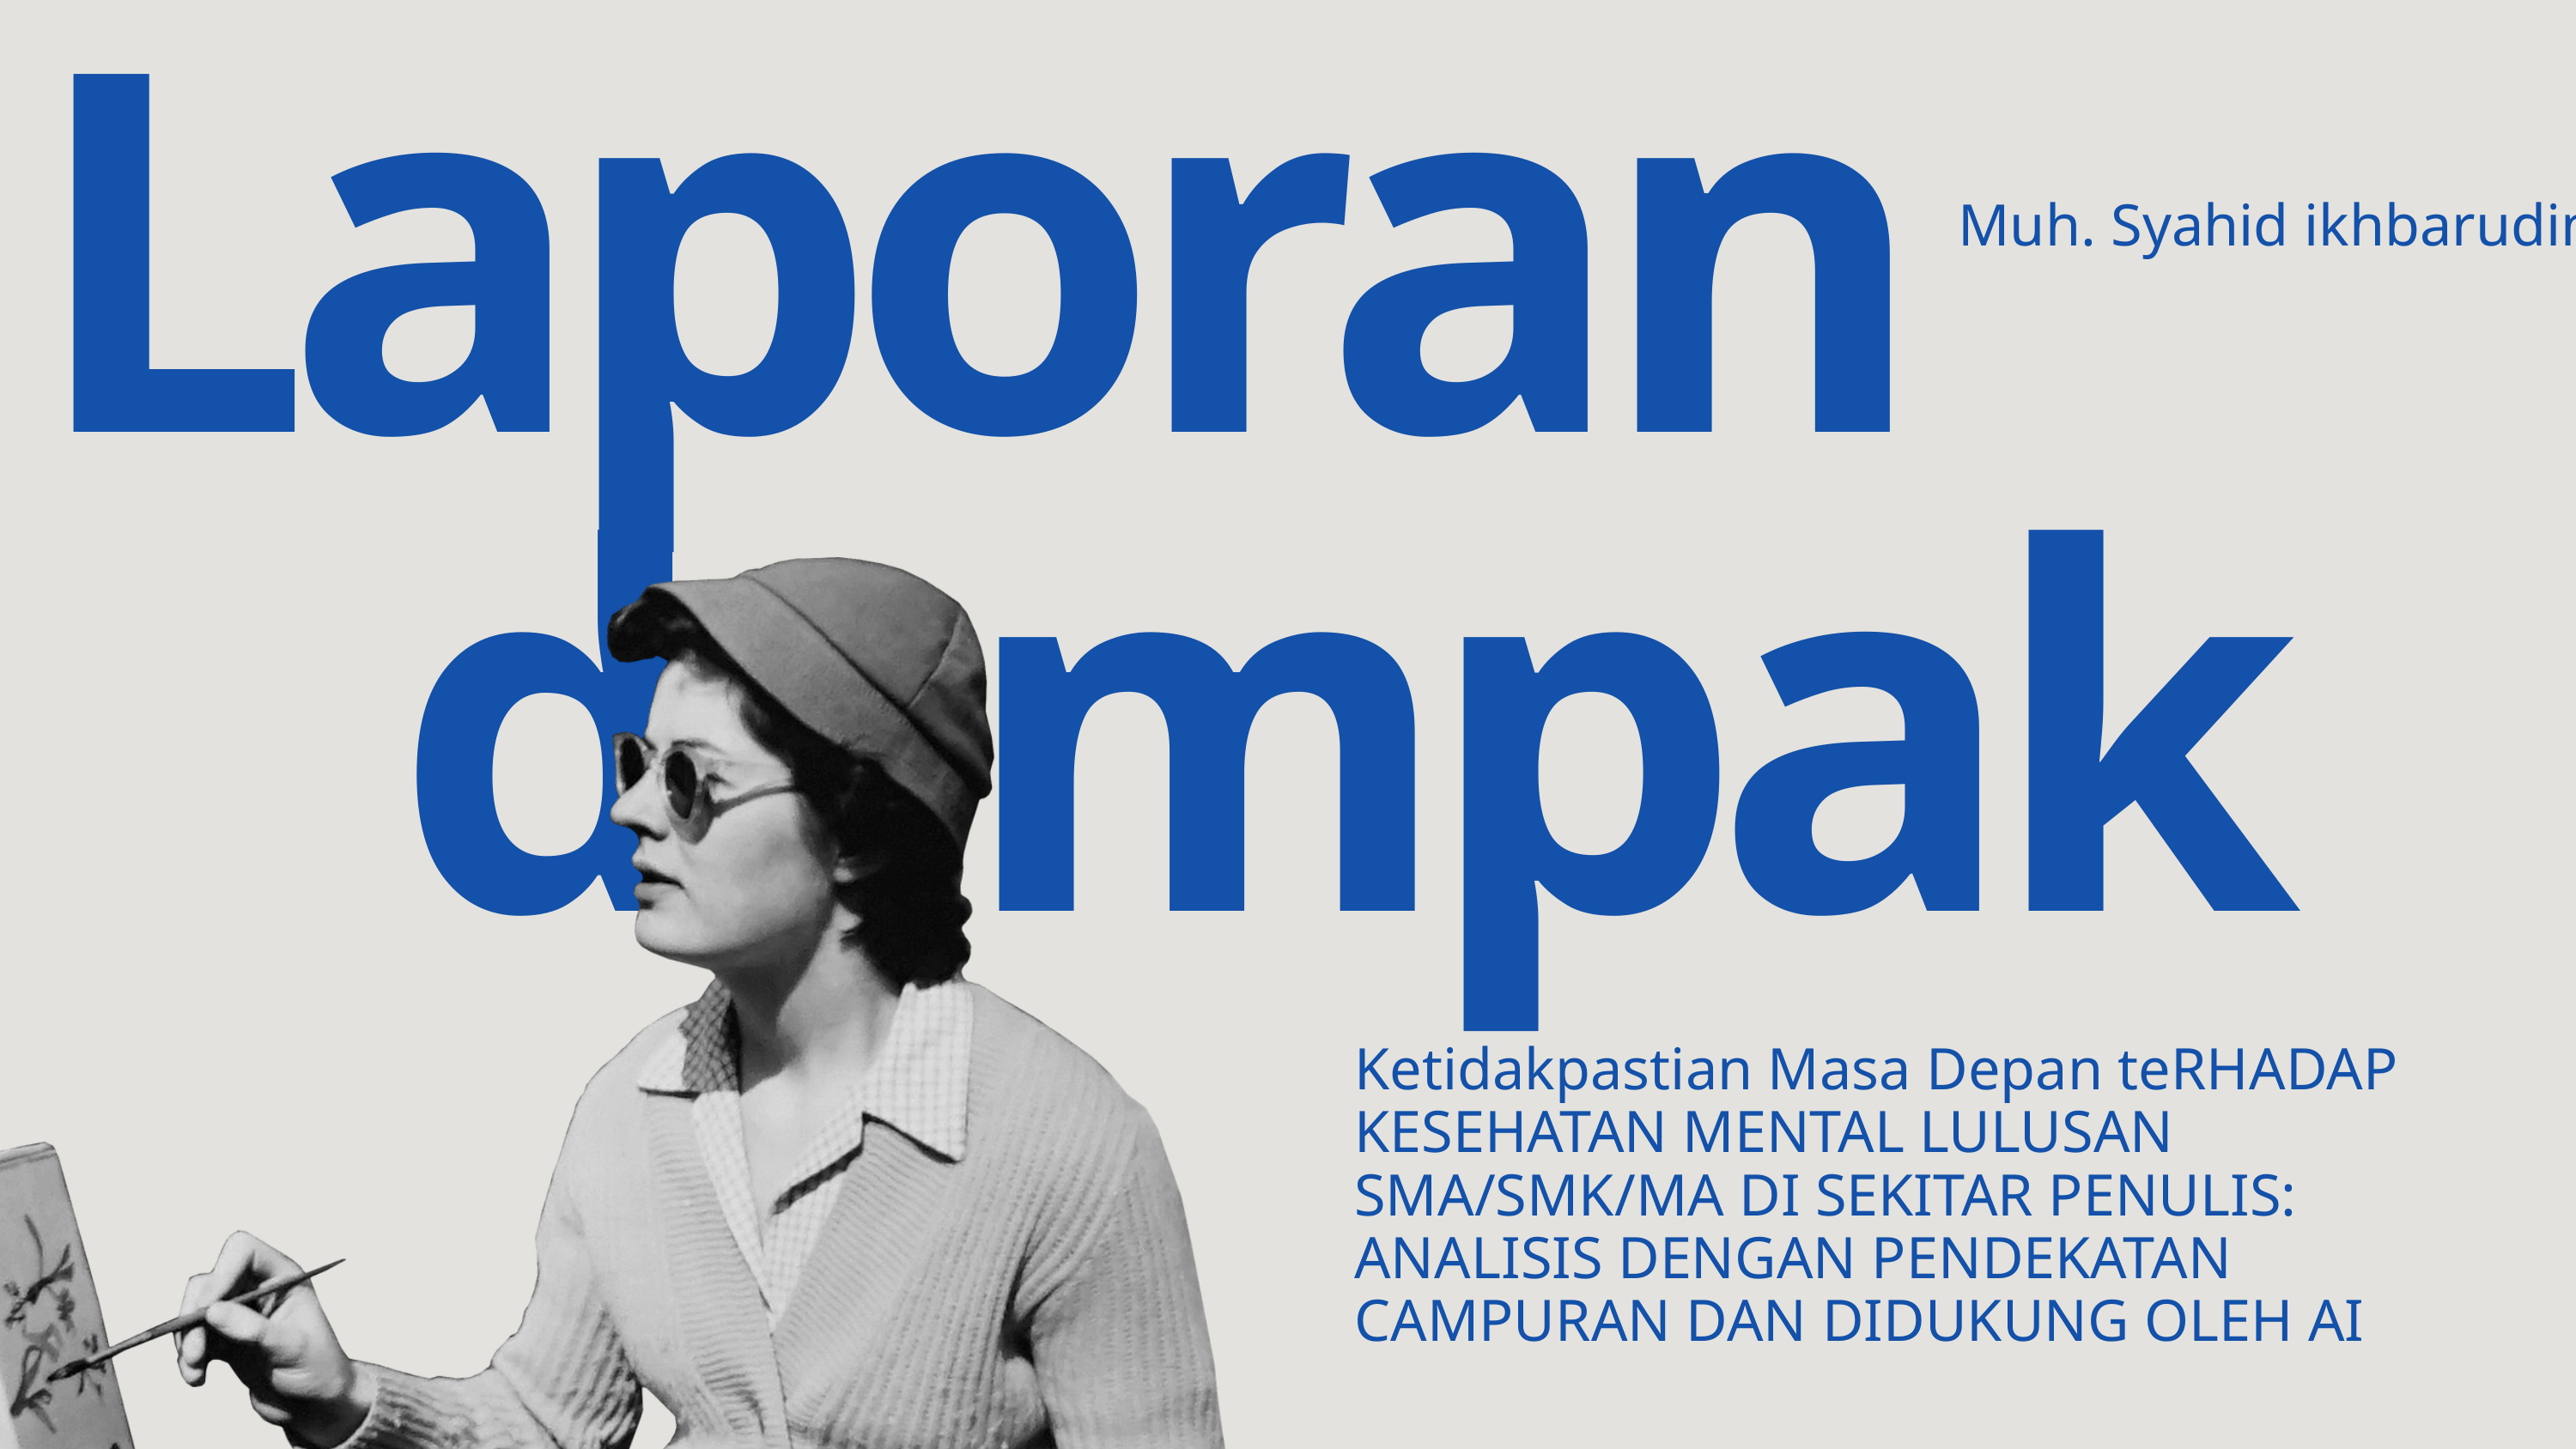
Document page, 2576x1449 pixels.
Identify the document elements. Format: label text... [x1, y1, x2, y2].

text_box dampak [395, 510, 2576, 1012]
text_box [0, 557, 1251, 1449]
text_box Muh. Syahid ikhbarudin [1958, 194, 2576, 258]
text_box Ketidakpastian Masa Depan teRHADAP KESEHATAN MENTAL LULUSAN SMA/SMK/MA DI SEKITAR PENULIS: ANALISIS DENGAN PENDEKATAN CAMPURAN DAN DIDUKUNG OLEH AI [1354, 1038, 2432, 1354]
text_box Laporan [28, 31, 1959, 533]
